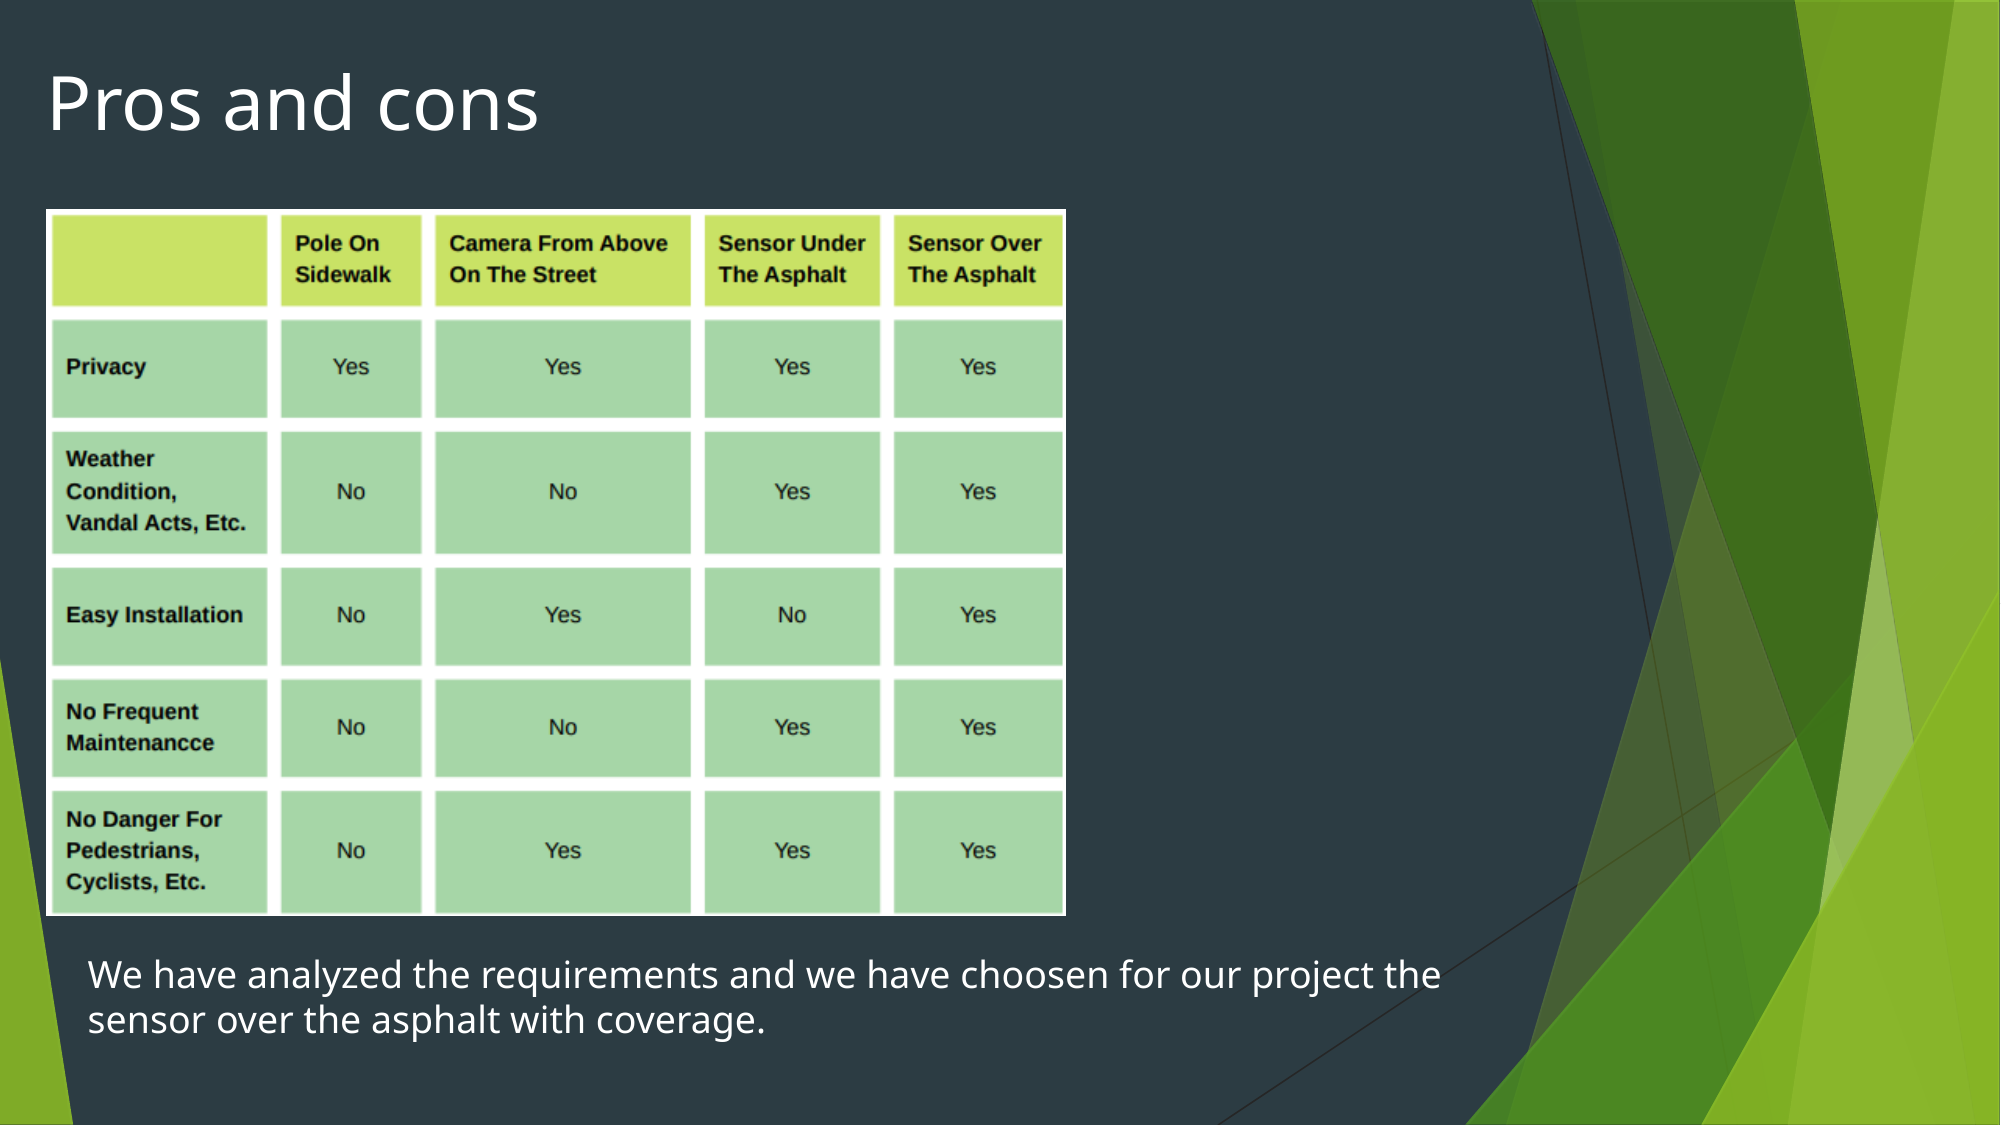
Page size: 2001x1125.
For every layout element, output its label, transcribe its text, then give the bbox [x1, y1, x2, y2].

text_box Pros and cons [46, 31, 1519, 182]
text_box We have analyzed the requirements and we have choosen for our project the sensor over the asphalt with coverage. [72, 943, 1493, 1049]
picture [46, 209, 1066, 916]
